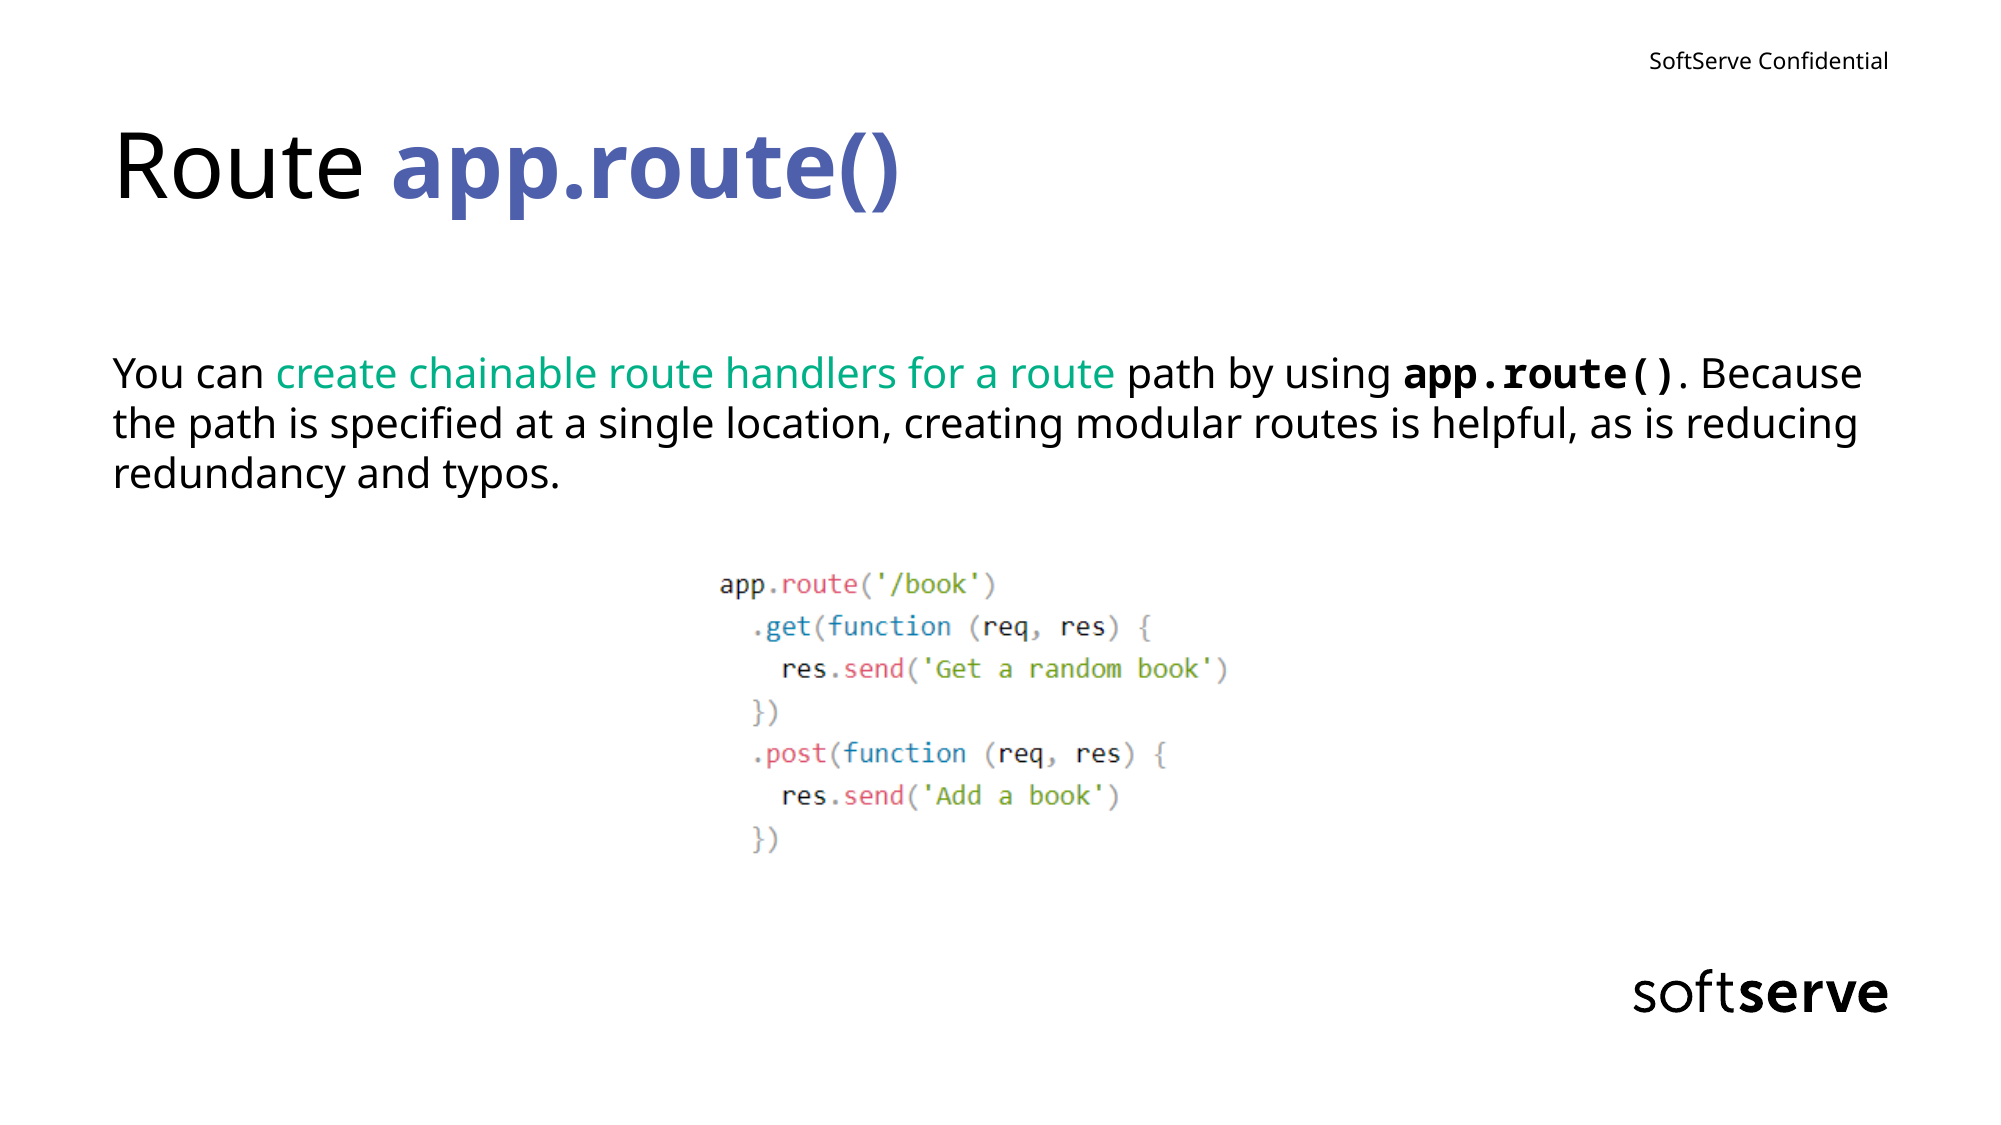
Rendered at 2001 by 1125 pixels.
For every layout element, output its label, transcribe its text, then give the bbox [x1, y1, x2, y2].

picture [702, 562, 1298, 868]
title Route app.route() [112, 112, 1888, 225]
list You can create chainable route handlers for a route path by using app.route(). Because the path is specified at a single location, creating modular routes is helpful, as is reducing redundancy and typos. [112, 339, 1888, 902]
